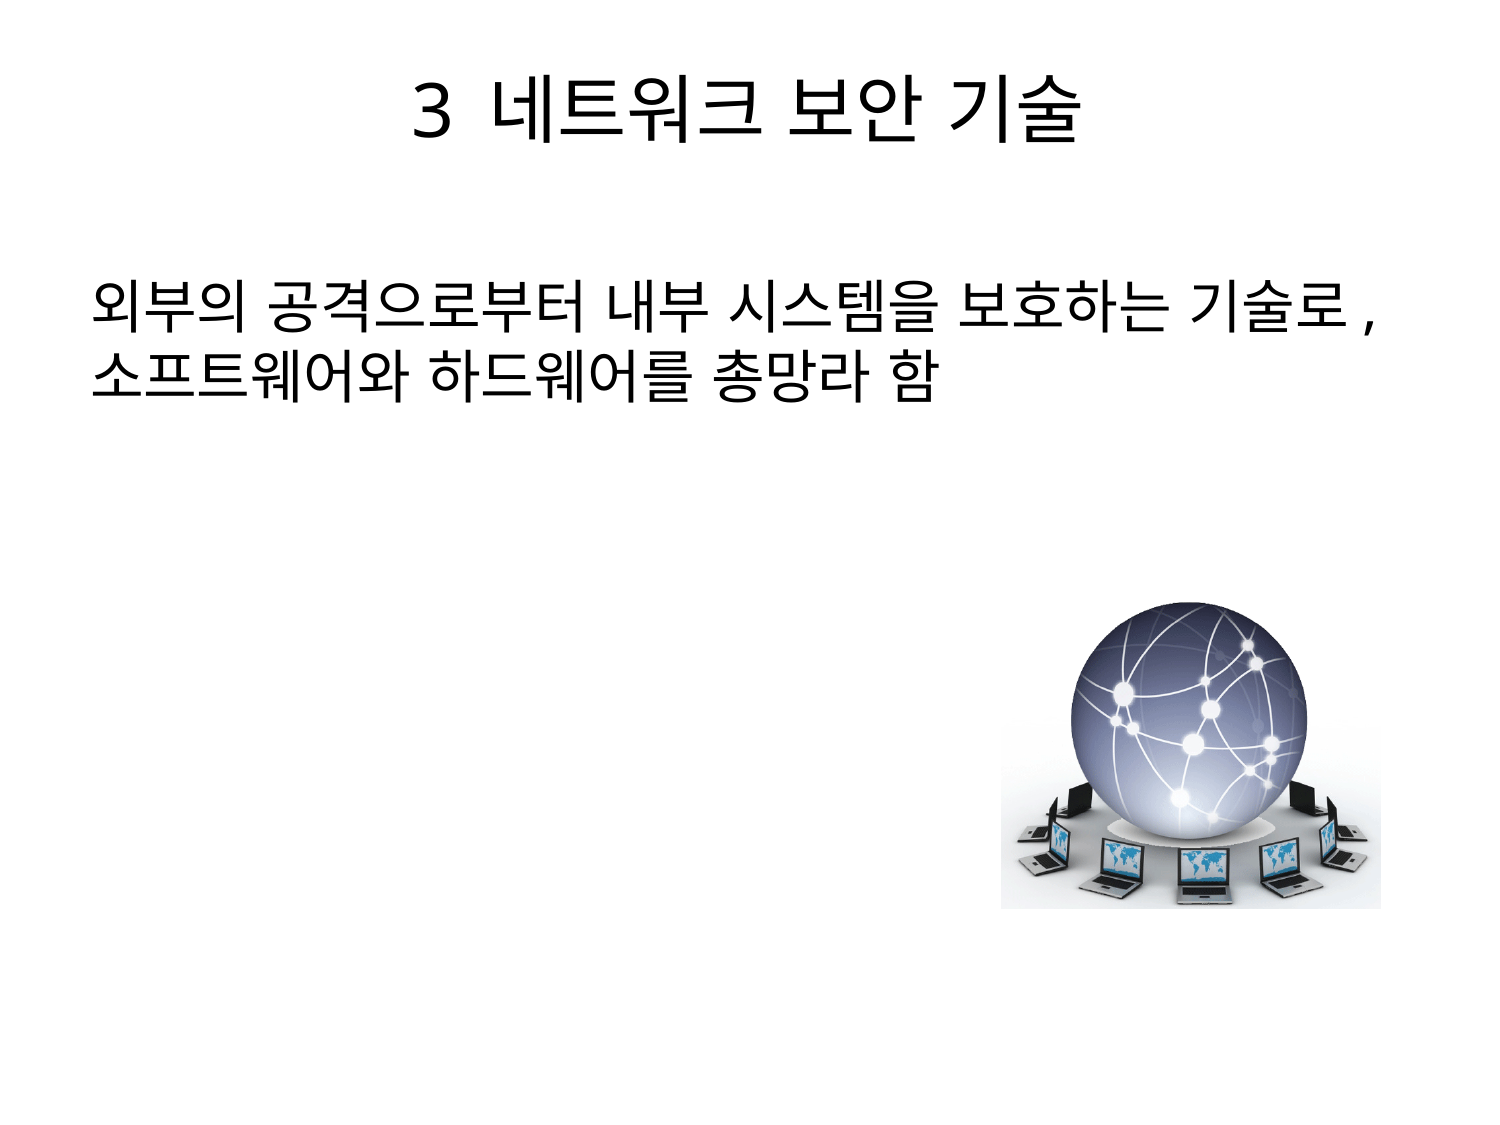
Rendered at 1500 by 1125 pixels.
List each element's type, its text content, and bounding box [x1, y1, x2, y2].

picture [1000, 591, 1381, 910]
title 3 네트워크 보안 기술 [49, 54, 1447, 161]
list 외부의 공격으로부터 내부 시스템을 보호하는 기술로, 소프트웨어와 하드웨어를 총망라 함 [75, 262, 1425, 1005]
